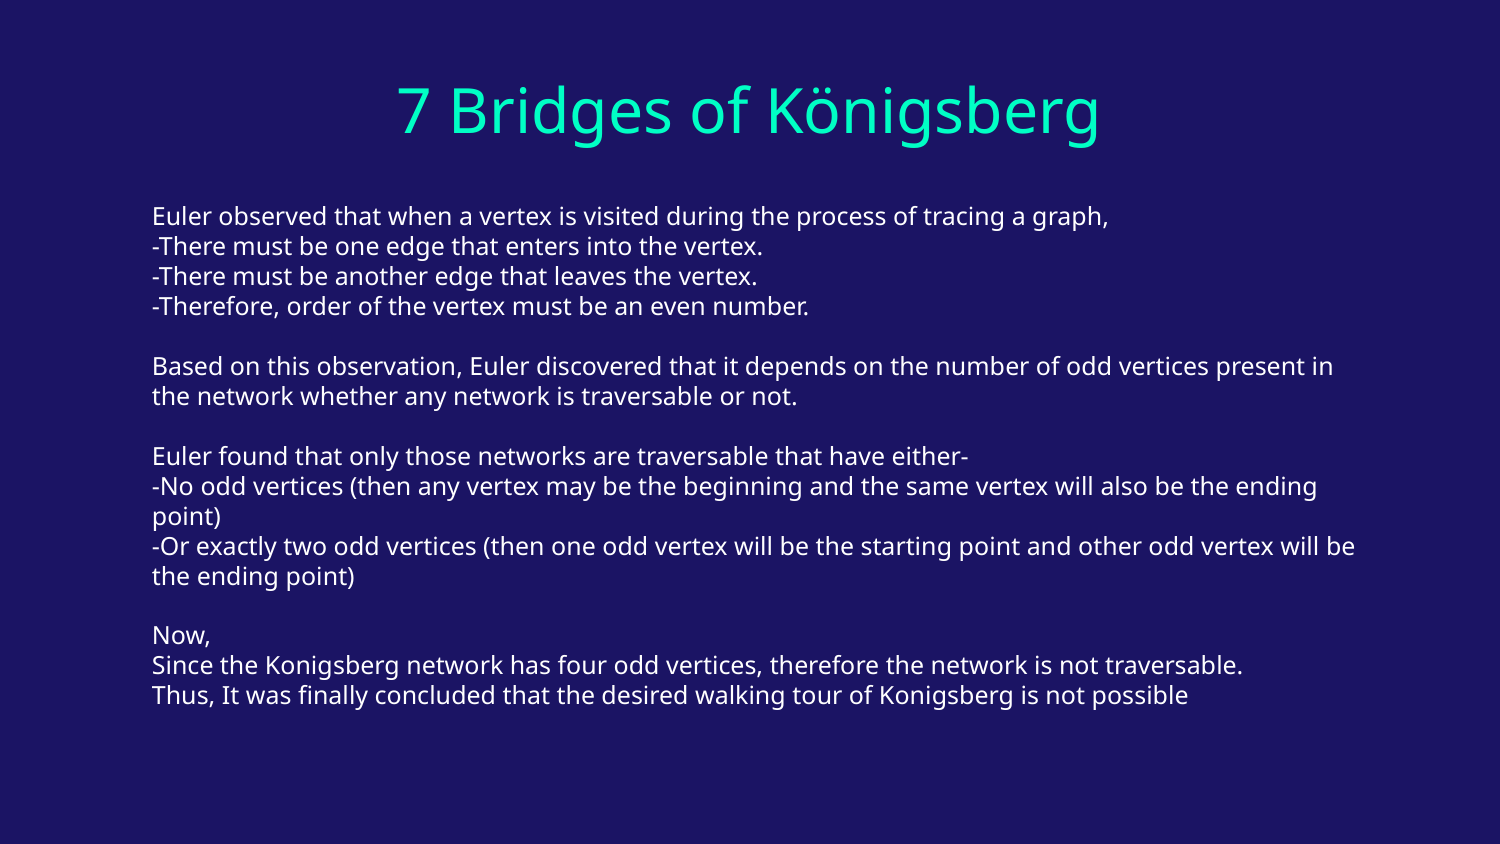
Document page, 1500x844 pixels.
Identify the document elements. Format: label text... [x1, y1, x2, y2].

subtitle Euler observed that when a vertex is visited during the process of tracing a graph, -There must be one edge that enters into the vertex. -There must be another edge that leaves the vertex. -Therefore, order of the vertex must be an even number. Based on this observation, Euler discovered that it depends on the number of odd vertices present in the network whether any network is traversable or not. Euler found that only those networks are traversable that have either- -No odd vertices (then any vertex may be the beginning and the same vertex will also be the ending point) -Or exactly two odd vertices (then one odd vertex will be the starting point and other odd vertex will be the ending point) Now, Since the Konigsberg network has four odd vertices, therefore the network is not traversable. Thus, It was finally concluded that the desired walking tour of Konigsberg is not possible [118, 185, 1382, 727]
title 7 Bridges of Königsberg [209, 56, 1291, 166]
